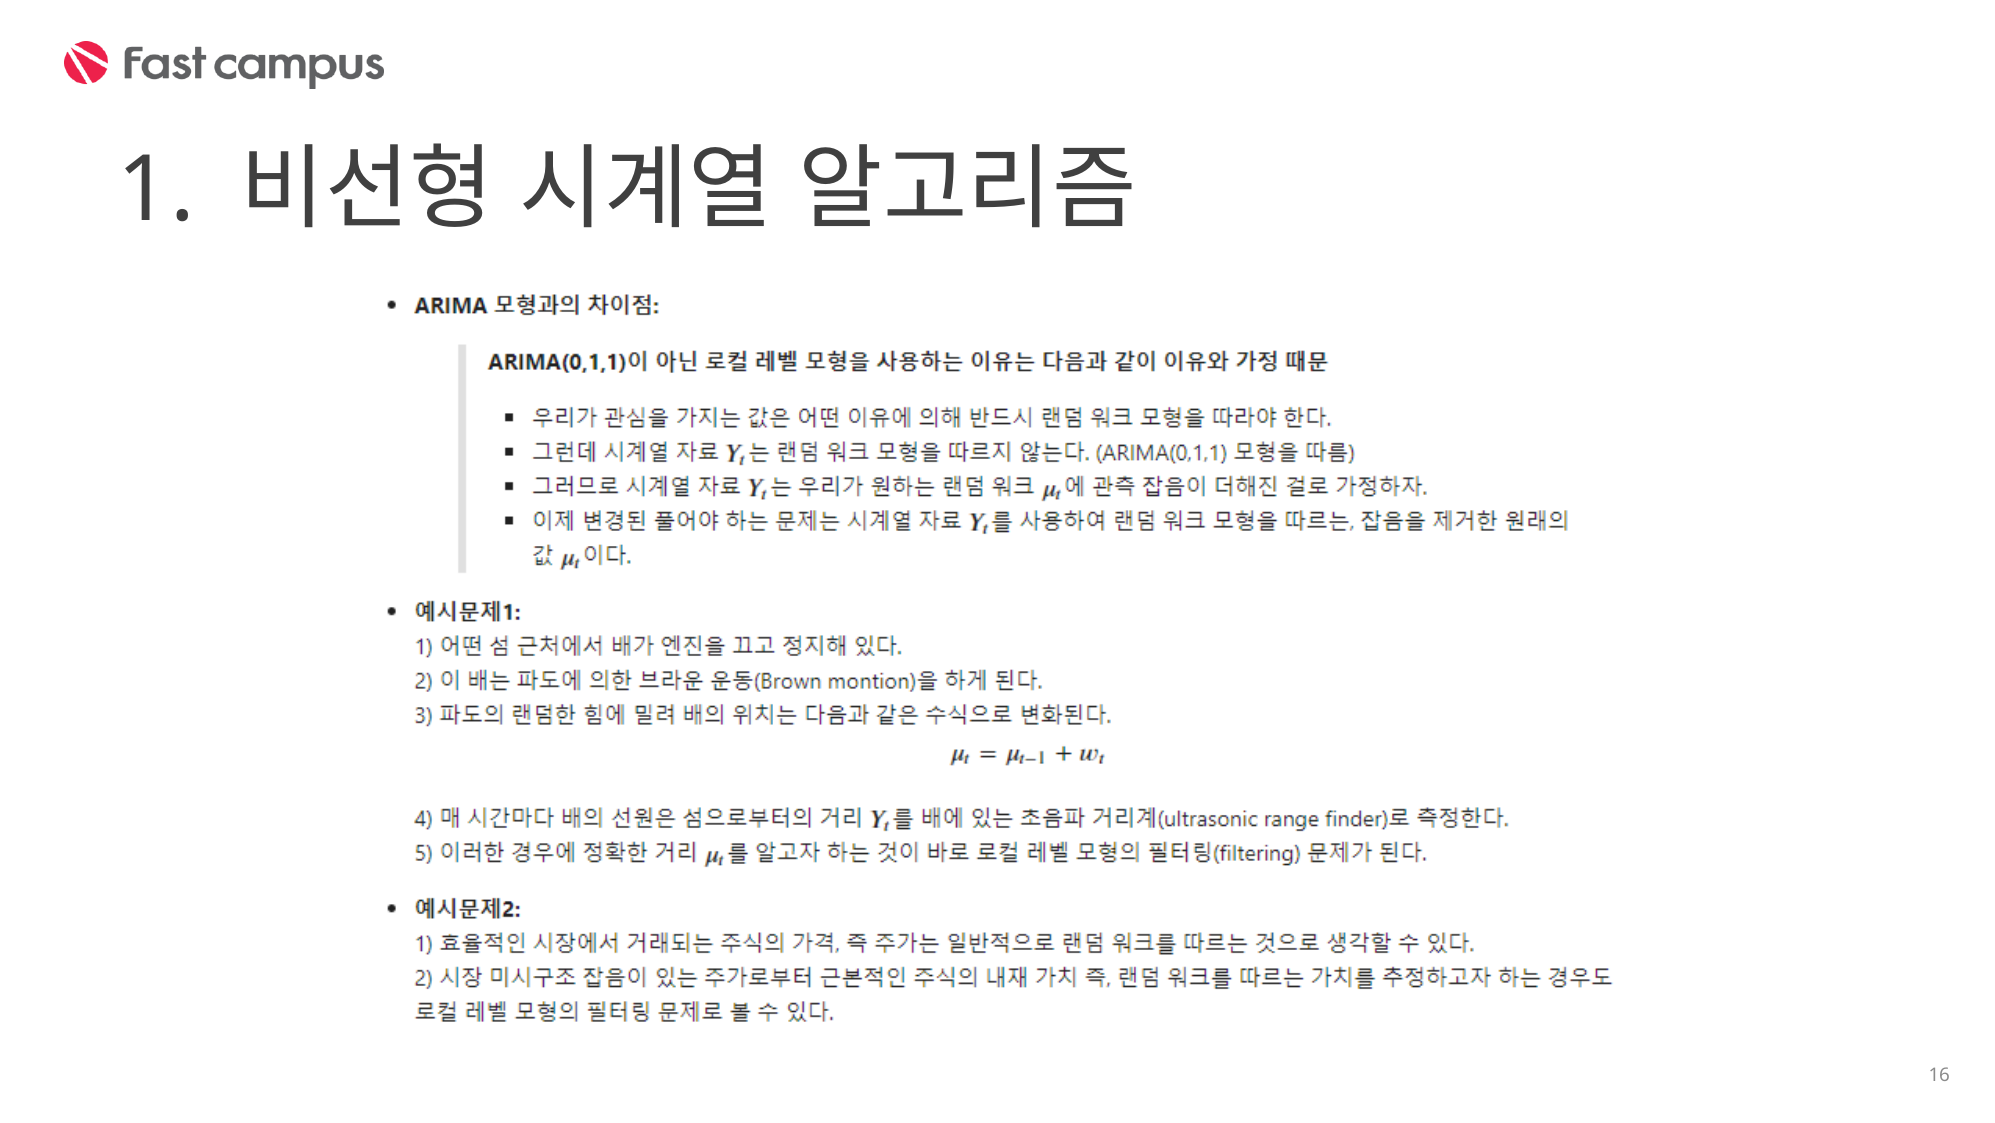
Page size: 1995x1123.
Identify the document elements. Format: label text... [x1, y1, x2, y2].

title 1. 비선형 시계열 알고리즘 [99, 90, 1896, 278]
slide_number 16 [1502, 1045, 1969, 1106]
picture [64, 41, 384, 89]
picture [374, 286, 1621, 1036]
